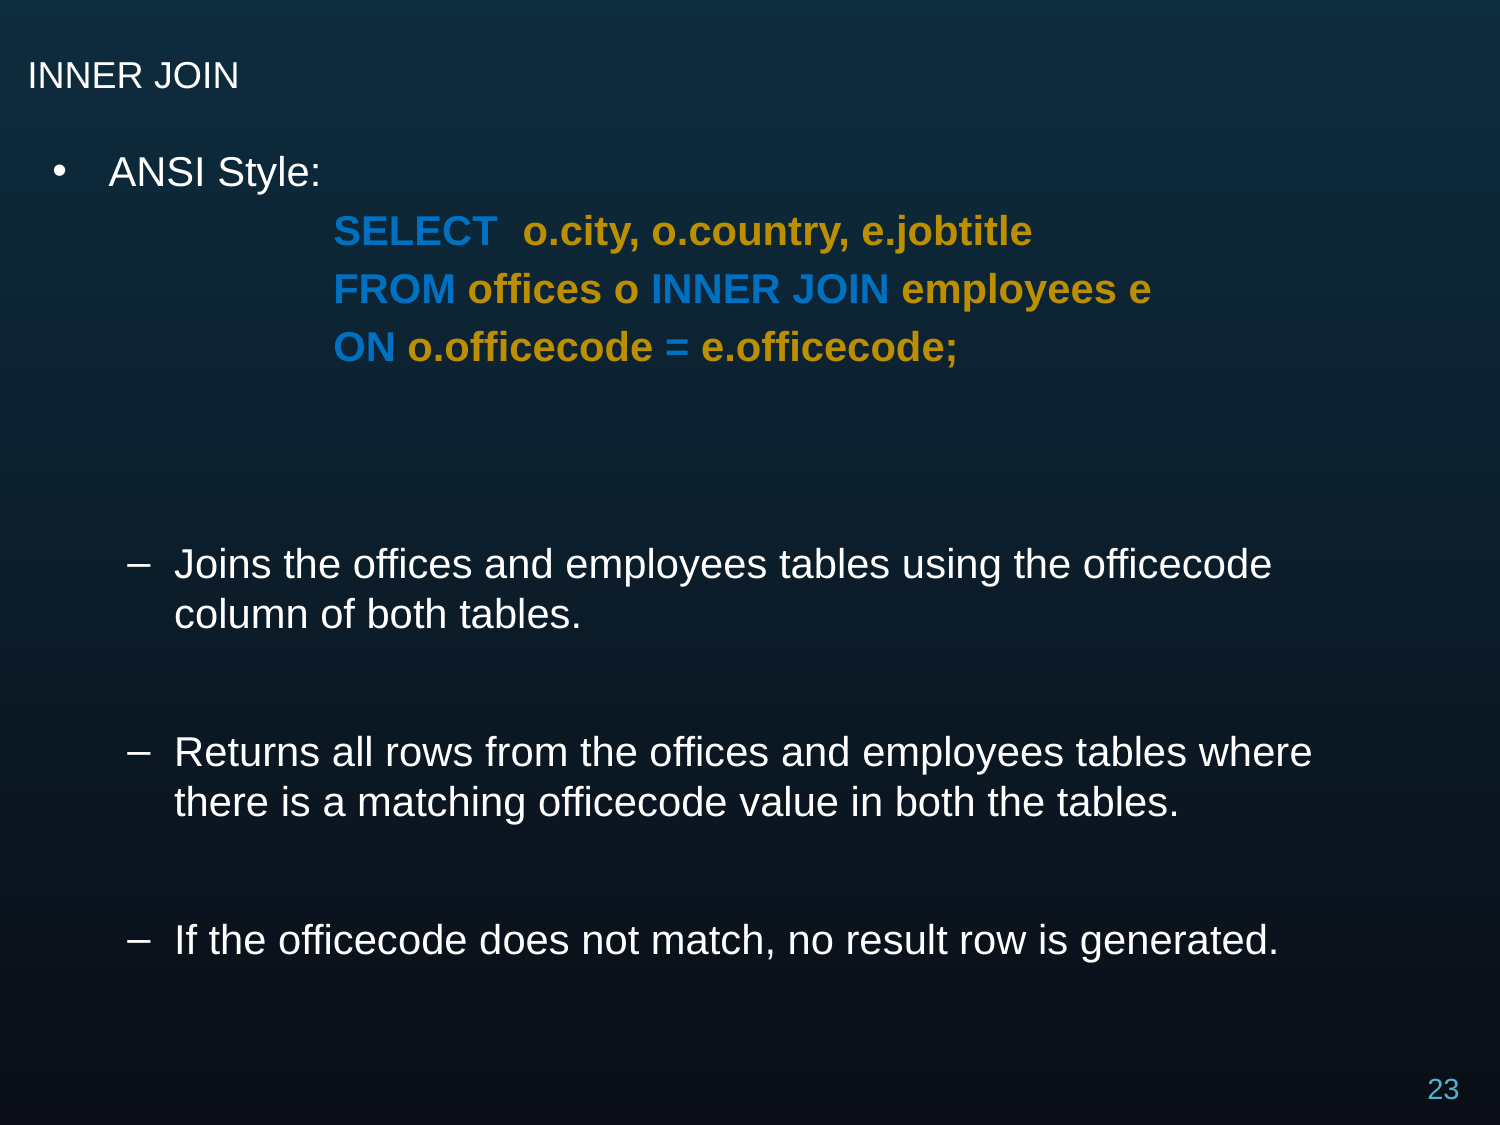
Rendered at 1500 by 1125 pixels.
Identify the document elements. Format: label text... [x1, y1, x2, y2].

title INNER JOIN [12, 29, 1138, 118]
list ANSI Style: SELECT o.city, o.country, e.jobtitle FROM offices o INNER JOIN employees e ON o.officecode = e.officecode; Joins the offices and employees tables using the officecode column of both tables. Returns all rows from the offices and employees tables where there is a matching officecode value in both the tables. If the officecode does not match, no result row is generated. [37, 137, 1388, 943]
slide_number 23 [1412, 1062, 1500, 1125]
